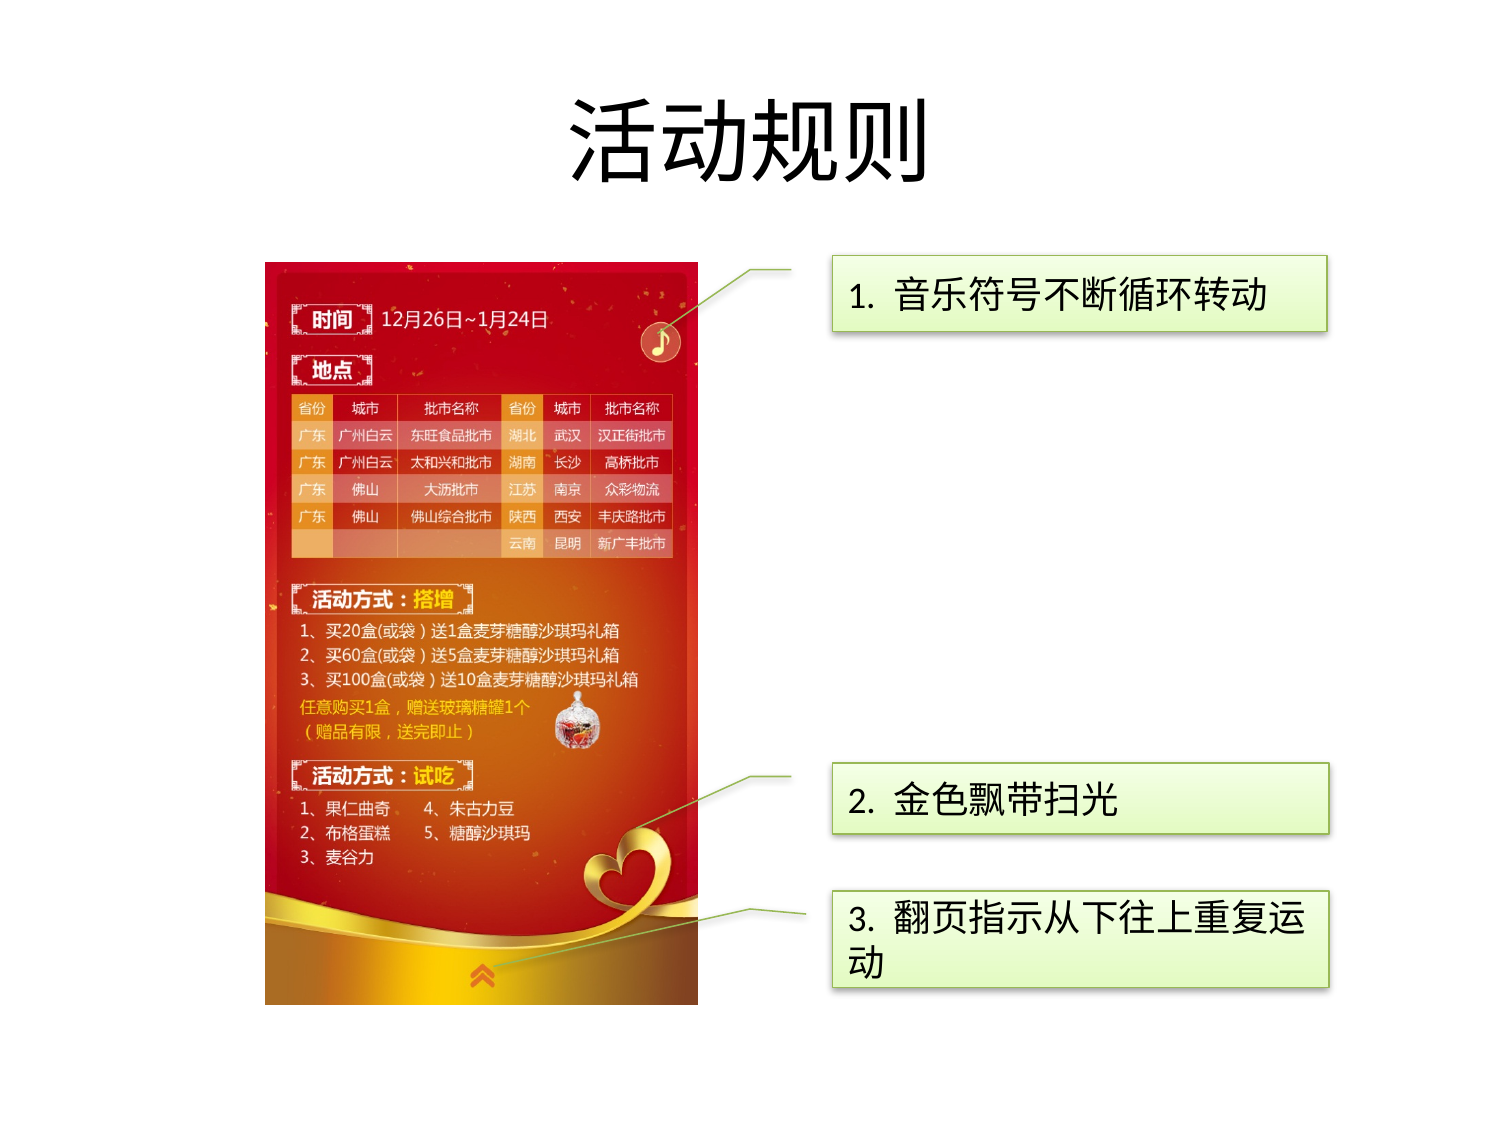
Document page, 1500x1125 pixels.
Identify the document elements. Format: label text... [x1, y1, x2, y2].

text_box 1. 音乐符号不断循环转动 [703, 268, 792, 303]
text_box 2. 金色飘带扫光 [832, 762, 1330, 835]
text_box 3. 翻页指示从下往上重复运动 [703, 908, 807, 921]
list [265, 262, 698, 1006]
text_box 2. 金色飘带扫光 [703, 775, 792, 799]
text_box 1. 音乐符号不断循环转动 [832, 255, 1328, 332]
text_box 3. 翻页指示从下往上重复运动 [832, 890, 1330, 988]
title 活动规则 [75, 45, 1425, 233]
